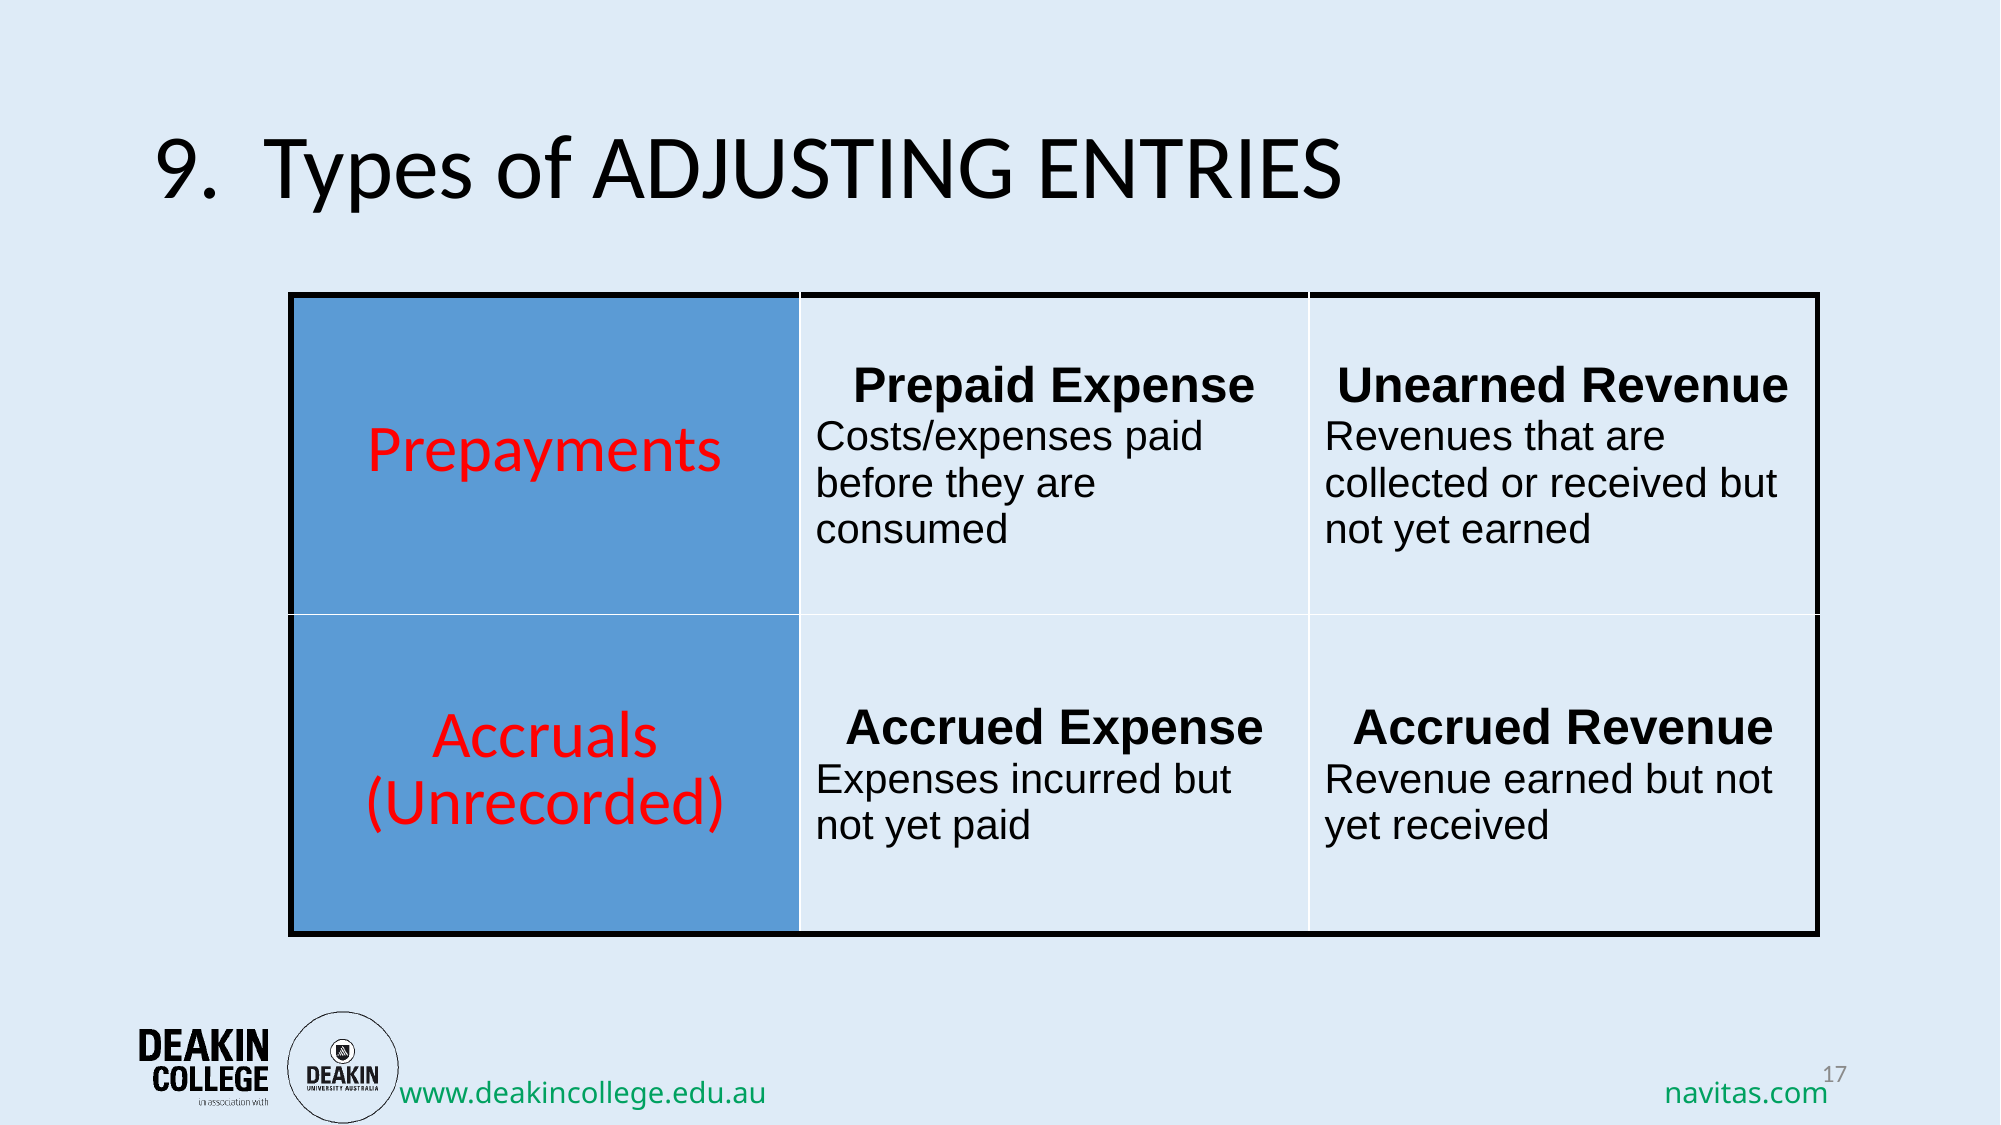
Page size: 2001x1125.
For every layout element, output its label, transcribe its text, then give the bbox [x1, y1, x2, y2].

table_cell Accrued Expense Expenses incurred but not yet paid [801, 615, 1308, 931]
table_header Prepayments [294, 298, 799, 614]
picture [137, 1009, 400, 1125]
table_cell Accruals (Unrecorded) [294, 615, 799, 931]
table_header Unearned Revenue Revenues that are collected or received but not yet earned [1310, 298, 1815, 614]
title 9. Types of ADJUSTING ENTRIES [137, 59, 1863, 278]
table_header Prepaid Expense Costs/expenses paid before they are consumed [801, 298, 1308, 614]
table_cell Accrued Revenue Revenue earned but not yet received [1310, 615, 1815, 931]
slide_number 17 [1412, 1042, 1863, 1103]
